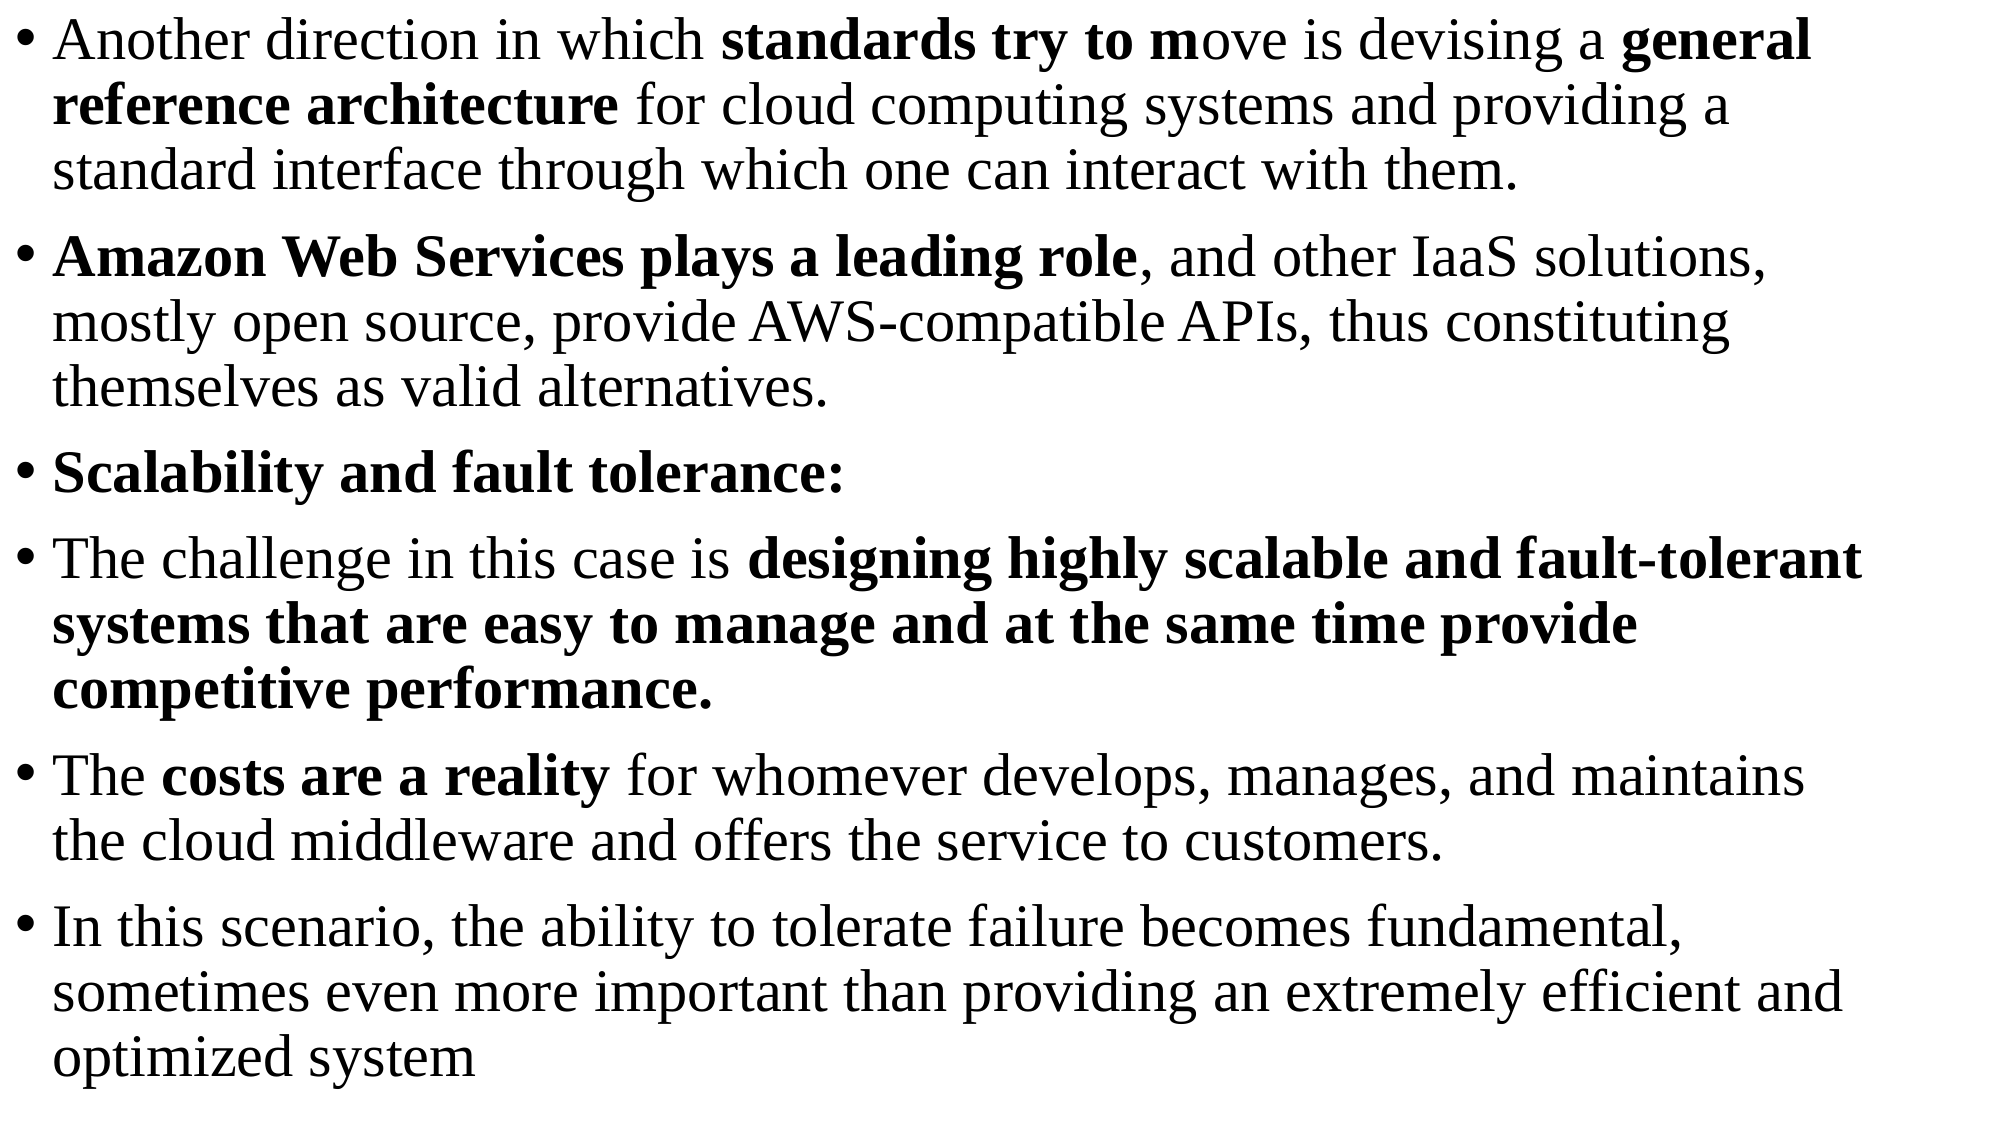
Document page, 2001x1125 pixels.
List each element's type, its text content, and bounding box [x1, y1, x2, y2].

list Another direction in which standards try to move is devising a general reference architecture for cloud computing systems and providing a standard interface through which one can interact with them. Amazon Web Services plays a leading role, and other IaaS solutions, mostly open source, provide AWS-compatible APIs, thus constituting themselves as valid alternatives. Scalability and fault tolerance: The challenge in this case is designing highly scalable and fault-tolerant systems that are easy to manage and at the same time provide competitive performance. The costs are a reality for whomever develops, manages, and maintains the cloud middleware and offers the service to customers. In this scenario, the ability to tolerate failure becomes fundamental, sometimes even more important than providing an extremely efficient and optimized system [0, 0, 1910, 1082]
